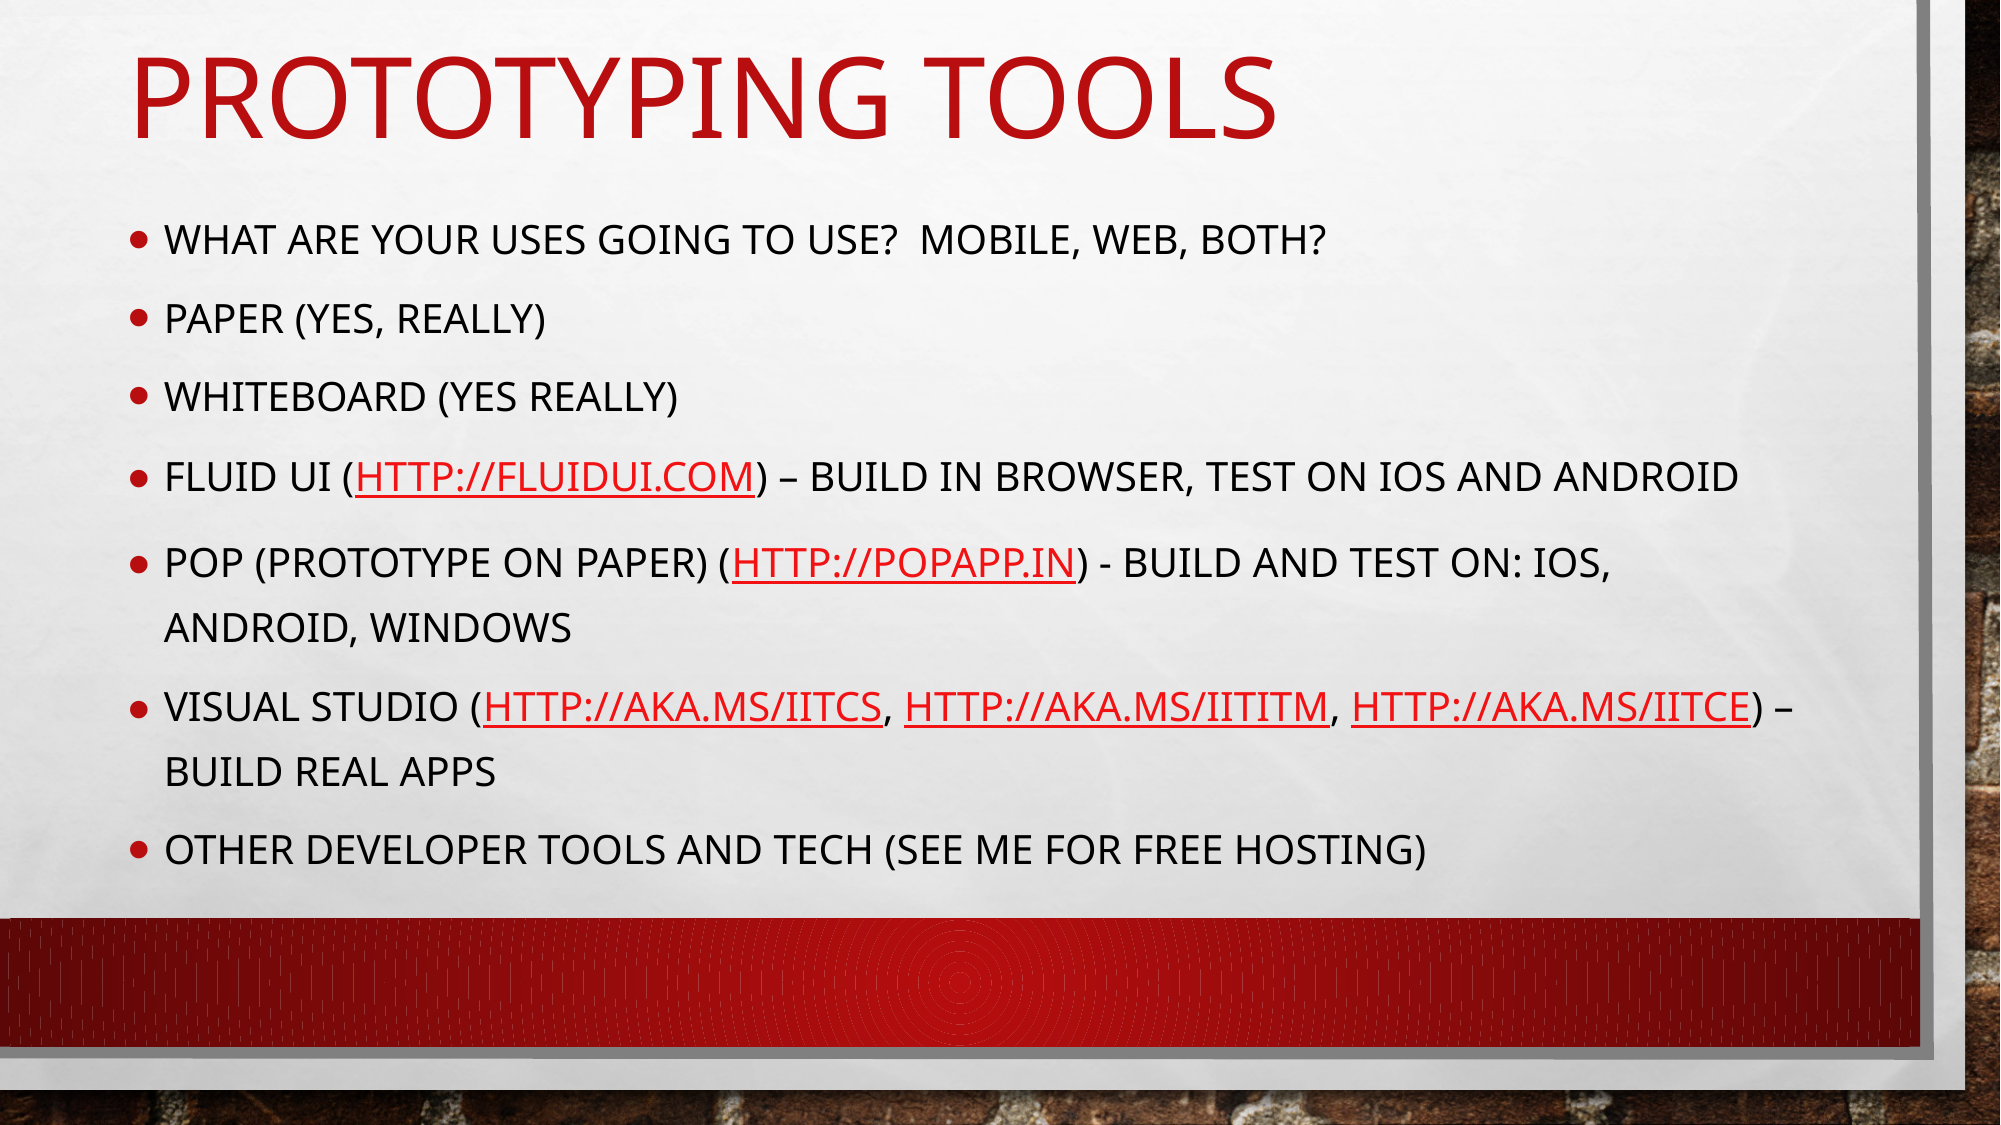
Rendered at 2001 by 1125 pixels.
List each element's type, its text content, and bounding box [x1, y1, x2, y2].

list What are your uses going to use? Mobile, web, both? Paper (yes, really) Whiteboard (yes really) Fluid UI (http://fluidui.com) – Build in browser, test on iOS and Android Pop (prototype on Paper) (http://popapp.in) - Build and test on: iOS, Android, Windows Visual Studio (http://aka.ms/iitcs, http://aka.ms/iititm, http://aka.ms/iitce) – Build Real Apps Other developer tools and tech (see me for free hosting) [112, 196, 1818, 882]
picture [0, 0, 2000, 1125]
title Prototyping Tools [112, 7, 1818, 196]
